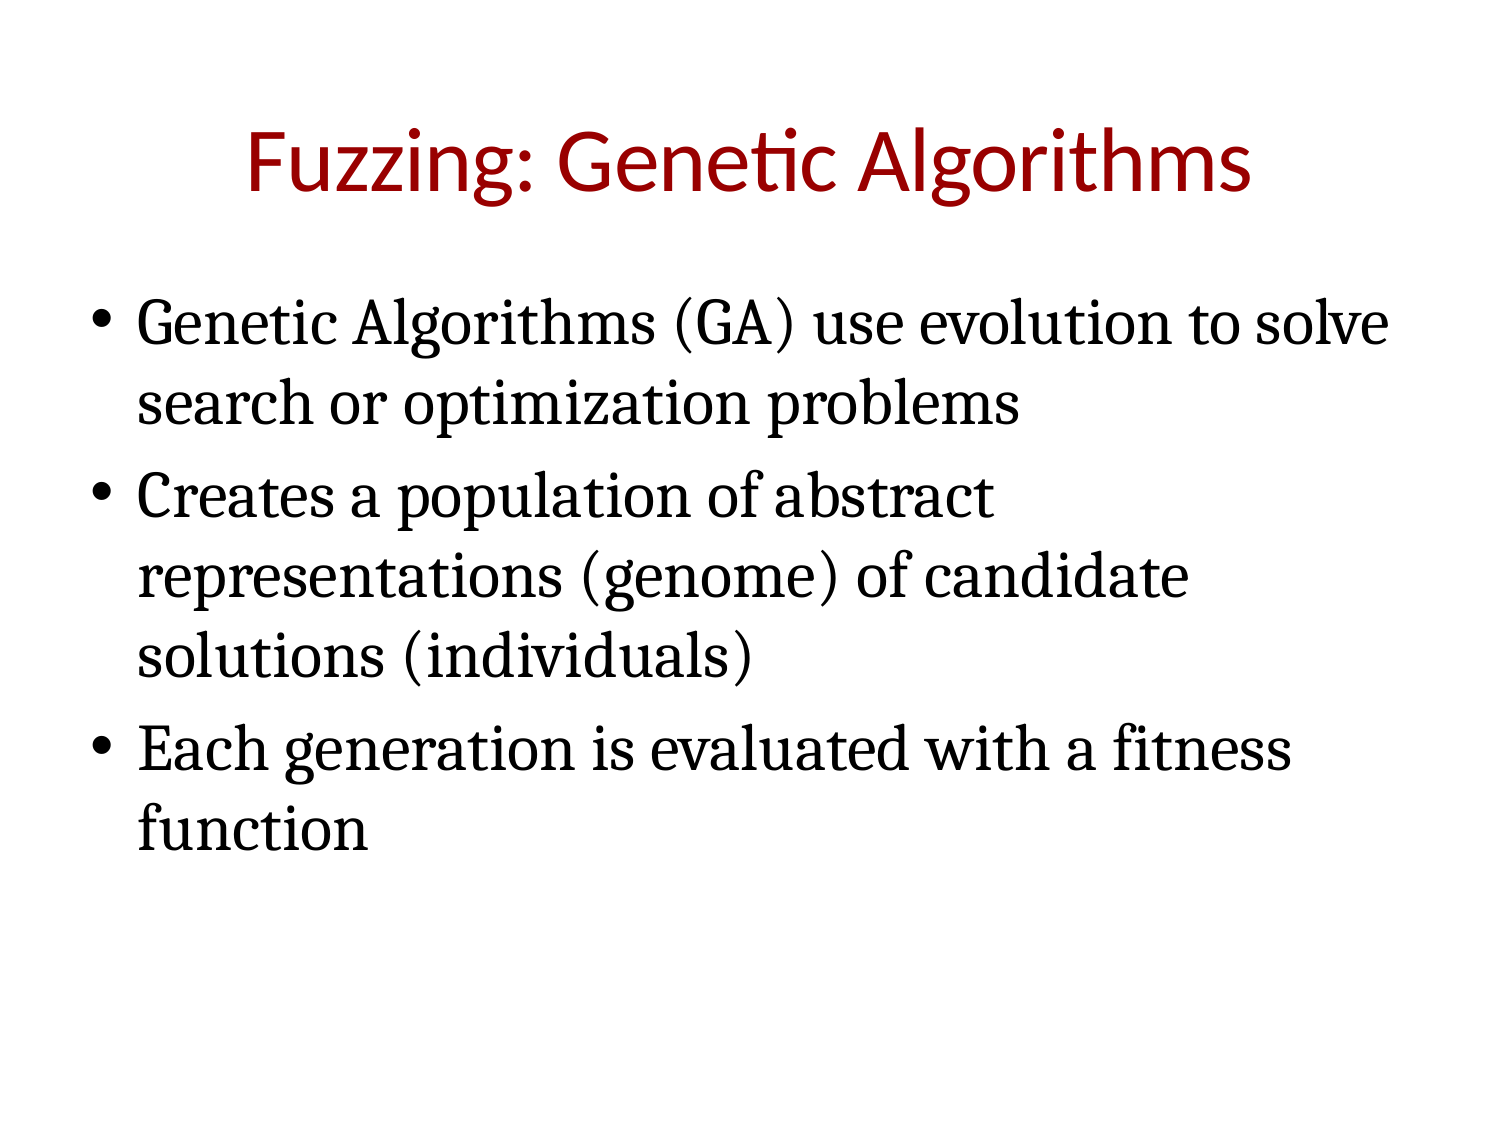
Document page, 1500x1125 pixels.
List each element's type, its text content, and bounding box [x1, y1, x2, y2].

list Genetic Algorithms (GA) use evolution to solve search or optimization problems Creates a population of abstract representations (genome) of candidate solutions (individuals) Each generation is evaluated with a fitness function [75, 262, 1425, 1078]
title Fuzzing: Genetic Algorithms [75, 37, 1425, 225]
